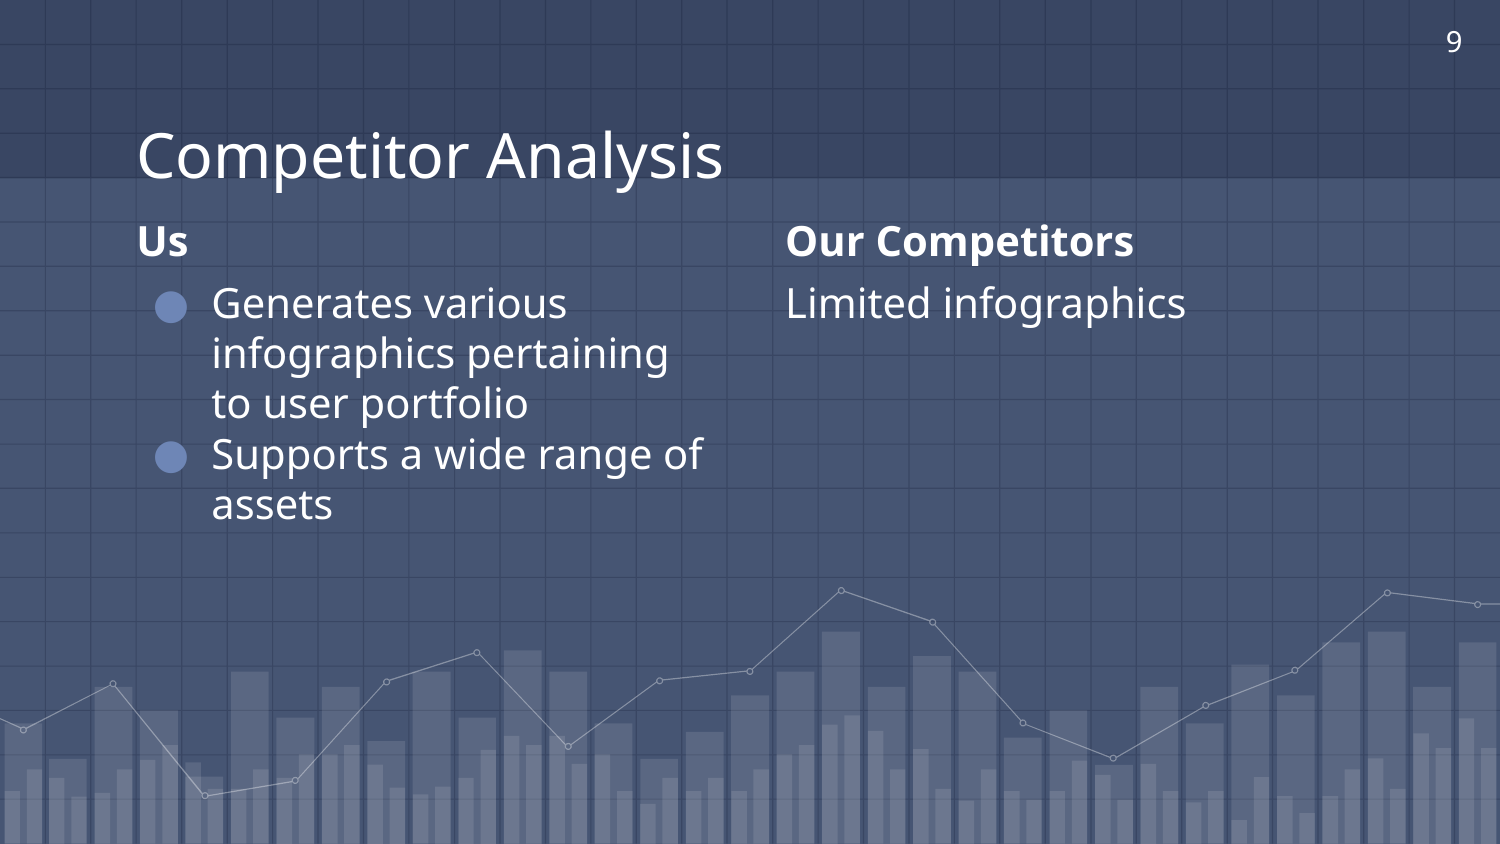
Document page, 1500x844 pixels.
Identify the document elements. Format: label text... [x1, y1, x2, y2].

slide_number ‹#› [1408, 0, 1500, 88]
list Our Competitors Limited infographics [770, 199, 1383, 668]
list Us Generates various infographics pertaining to user portfolio Supports a wide range of assets [121, 207, 734, 668]
title Competitor Analysis [121, 65, 1383, 207]
